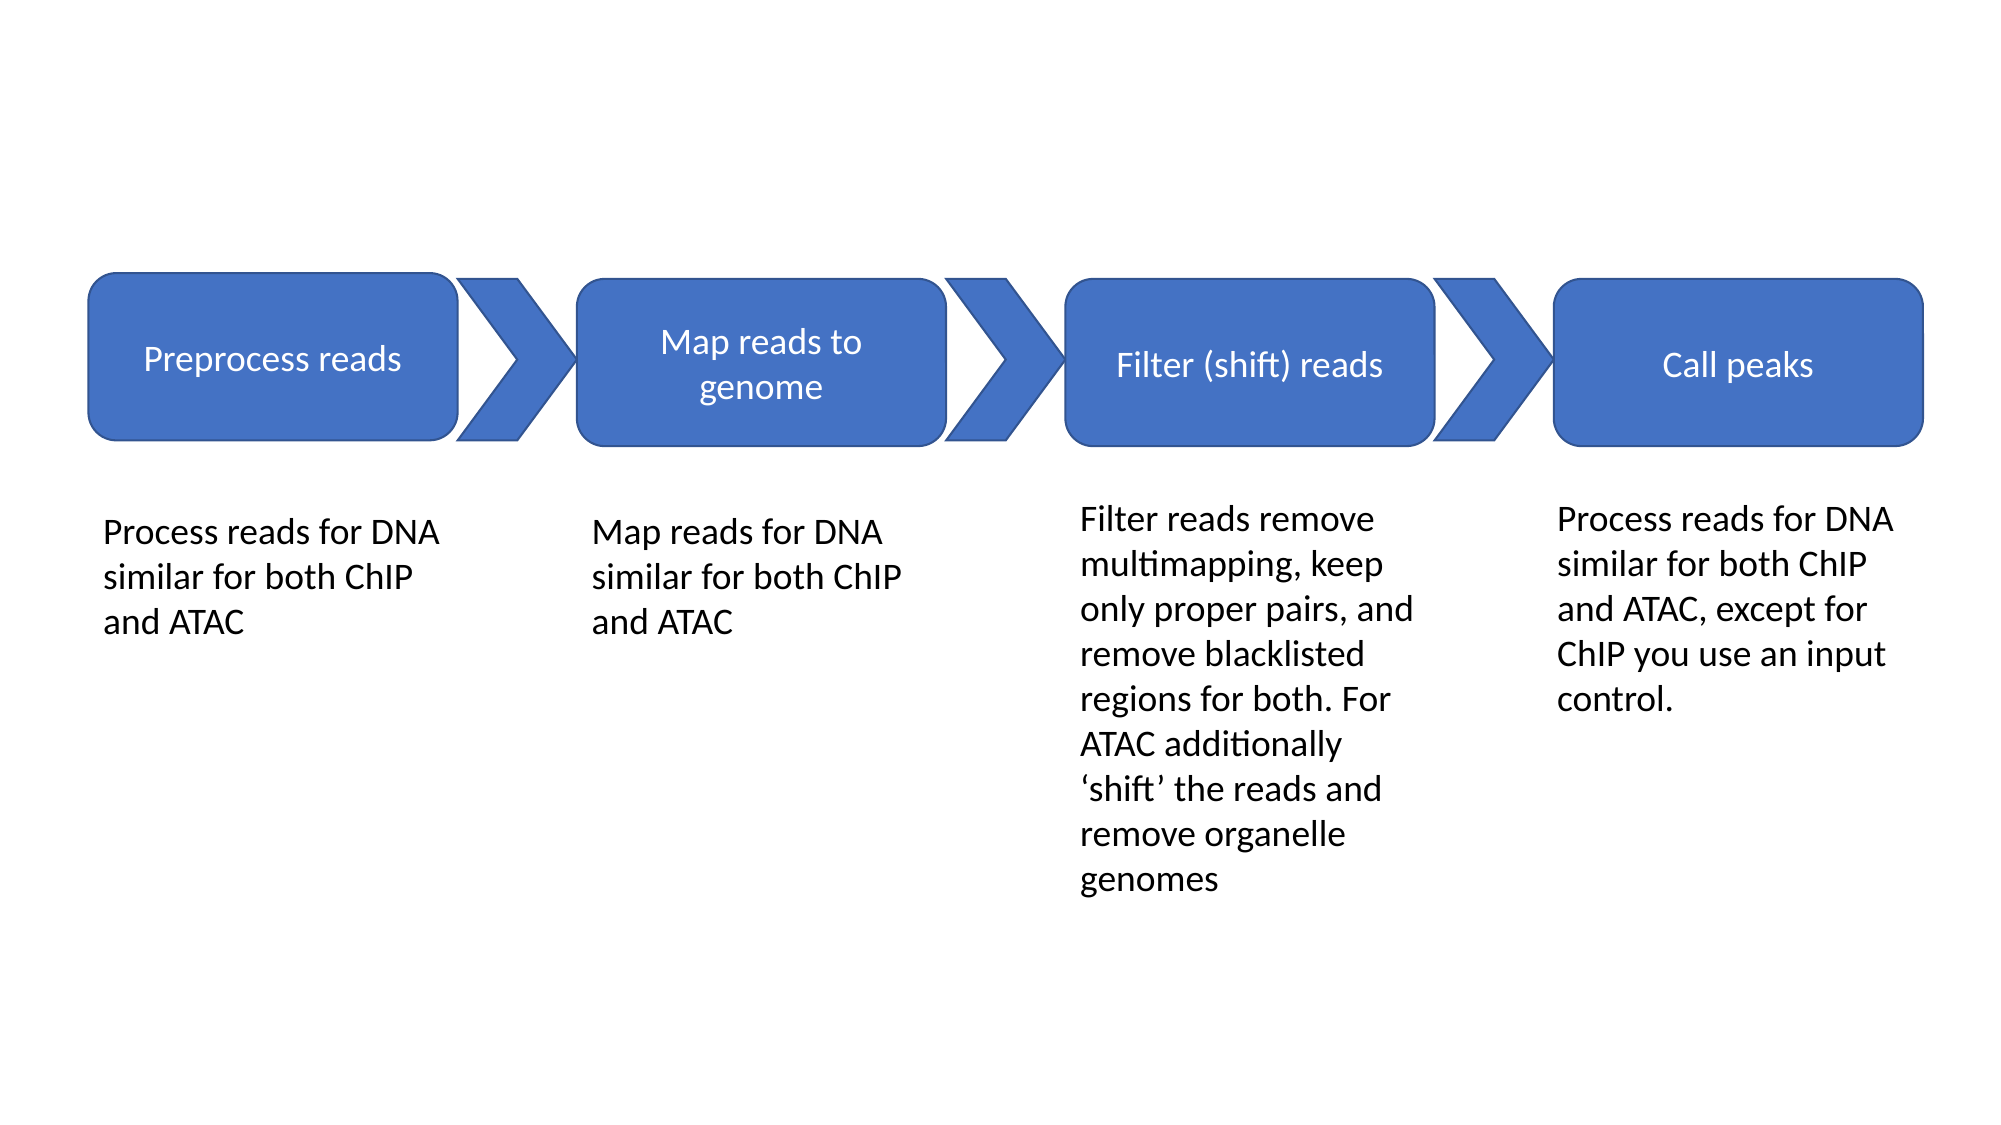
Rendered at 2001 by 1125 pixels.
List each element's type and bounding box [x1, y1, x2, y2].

text_box [88, 272, 1923, 911]
